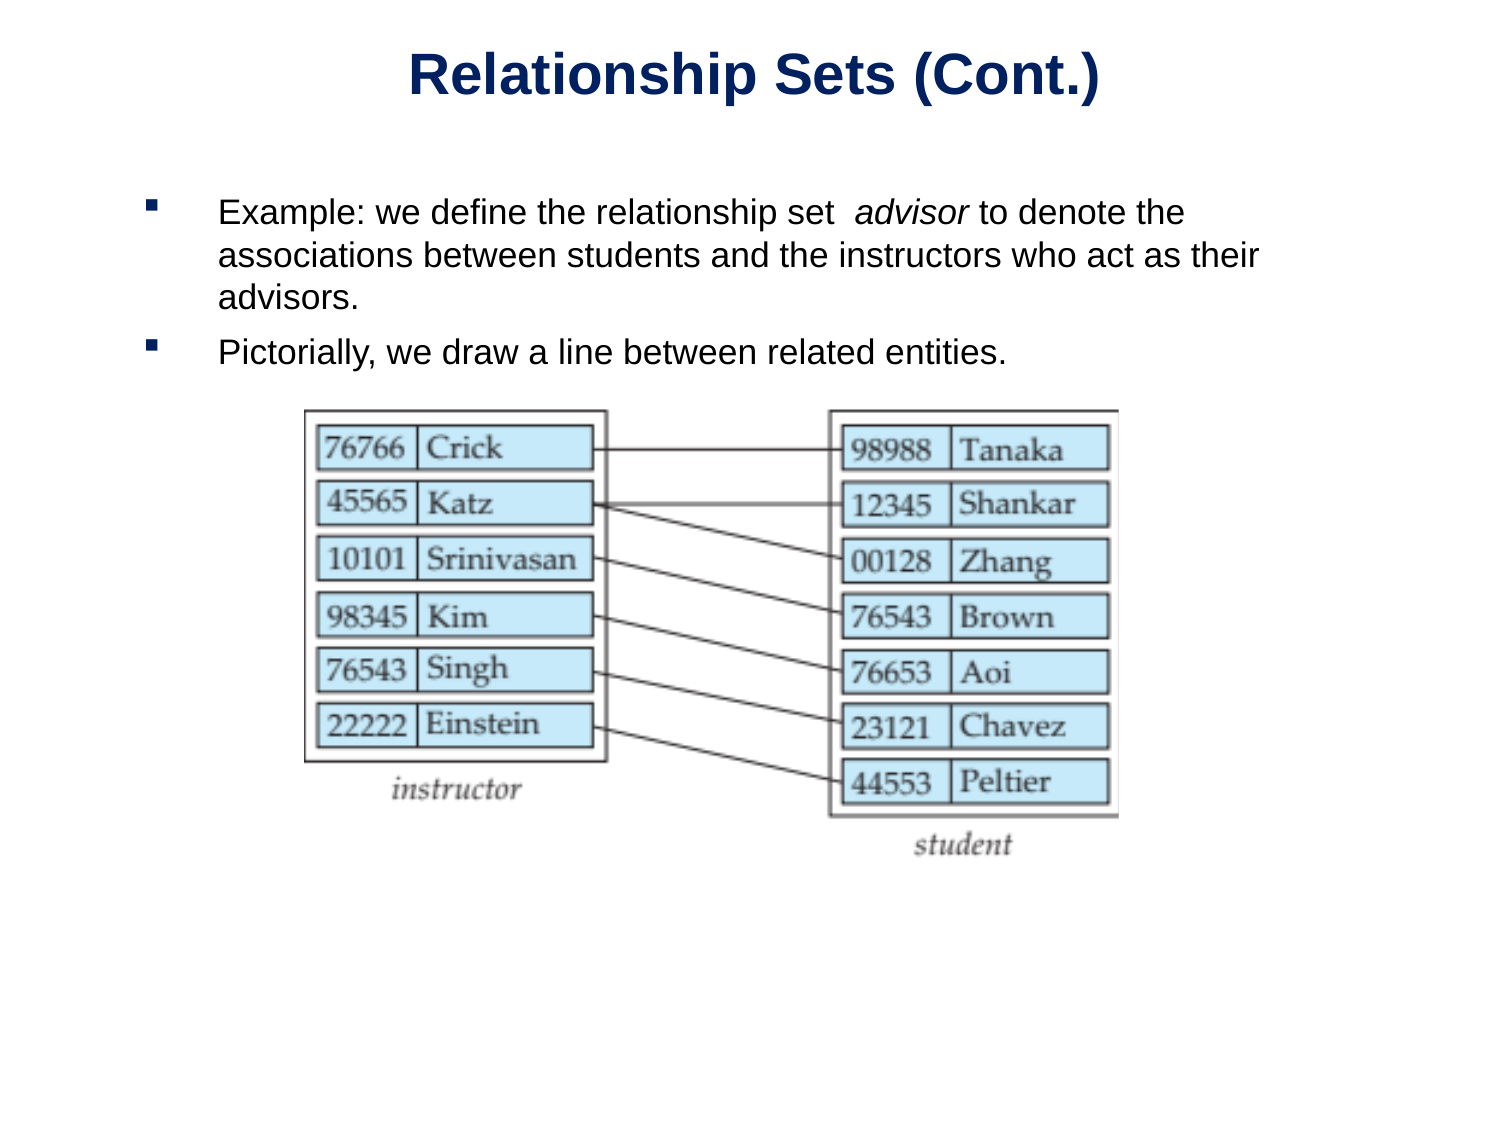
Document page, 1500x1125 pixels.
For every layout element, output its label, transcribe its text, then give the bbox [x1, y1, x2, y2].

picture [303, 407, 1120, 861]
text_box Example: we define the relationship set advisor to denote the associations between students and the instructors who act as their advisors. Pictorially, we draw a line between related entities. [128, 181, 1362, 448]
title Relationship Sets (Cont.) [76, 13, 1434, 115]
